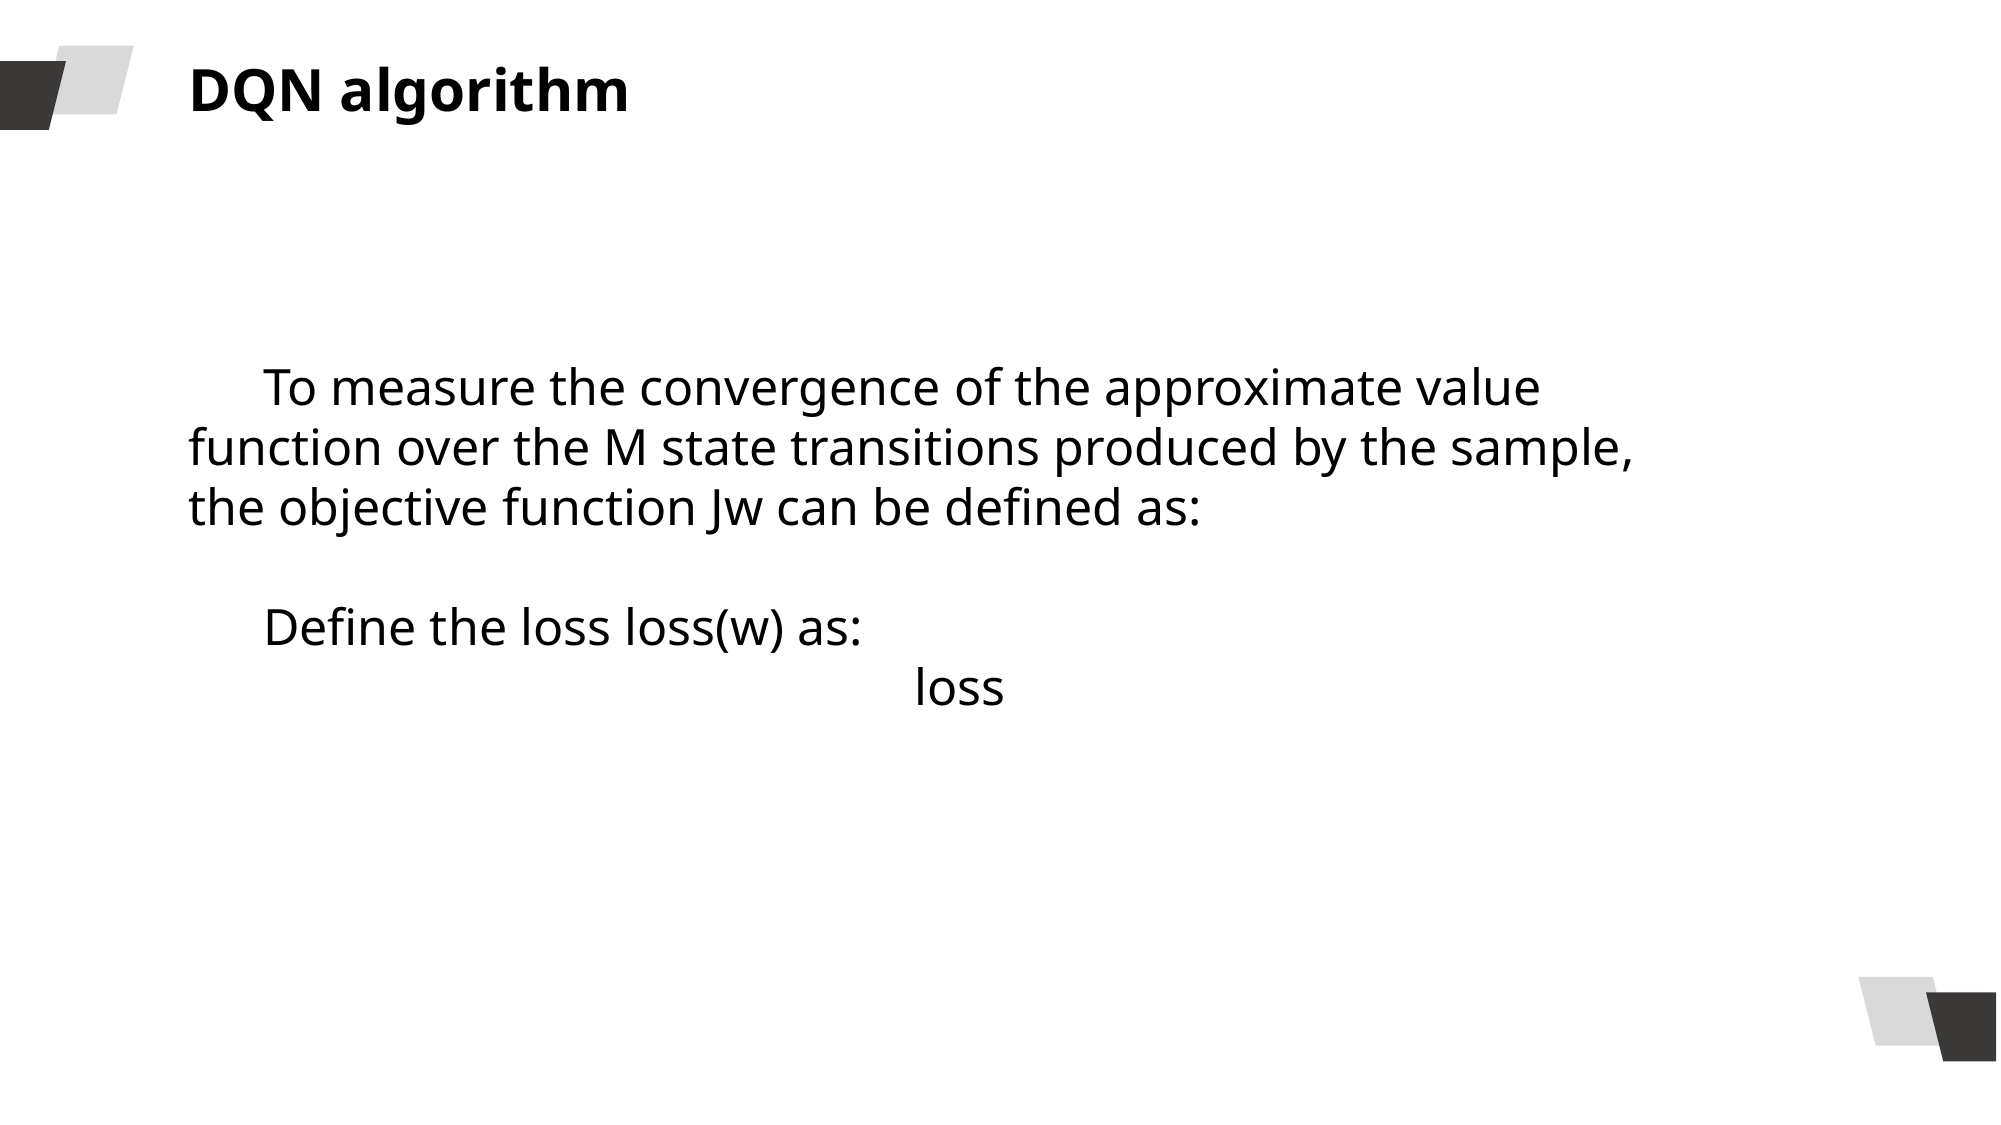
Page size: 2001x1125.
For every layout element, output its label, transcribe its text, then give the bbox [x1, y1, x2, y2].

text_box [0, 45, 134, 130]
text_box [1858, 976, 1997, 1062]
text_box DQN algorithm [173, 45, 1064, 131]
